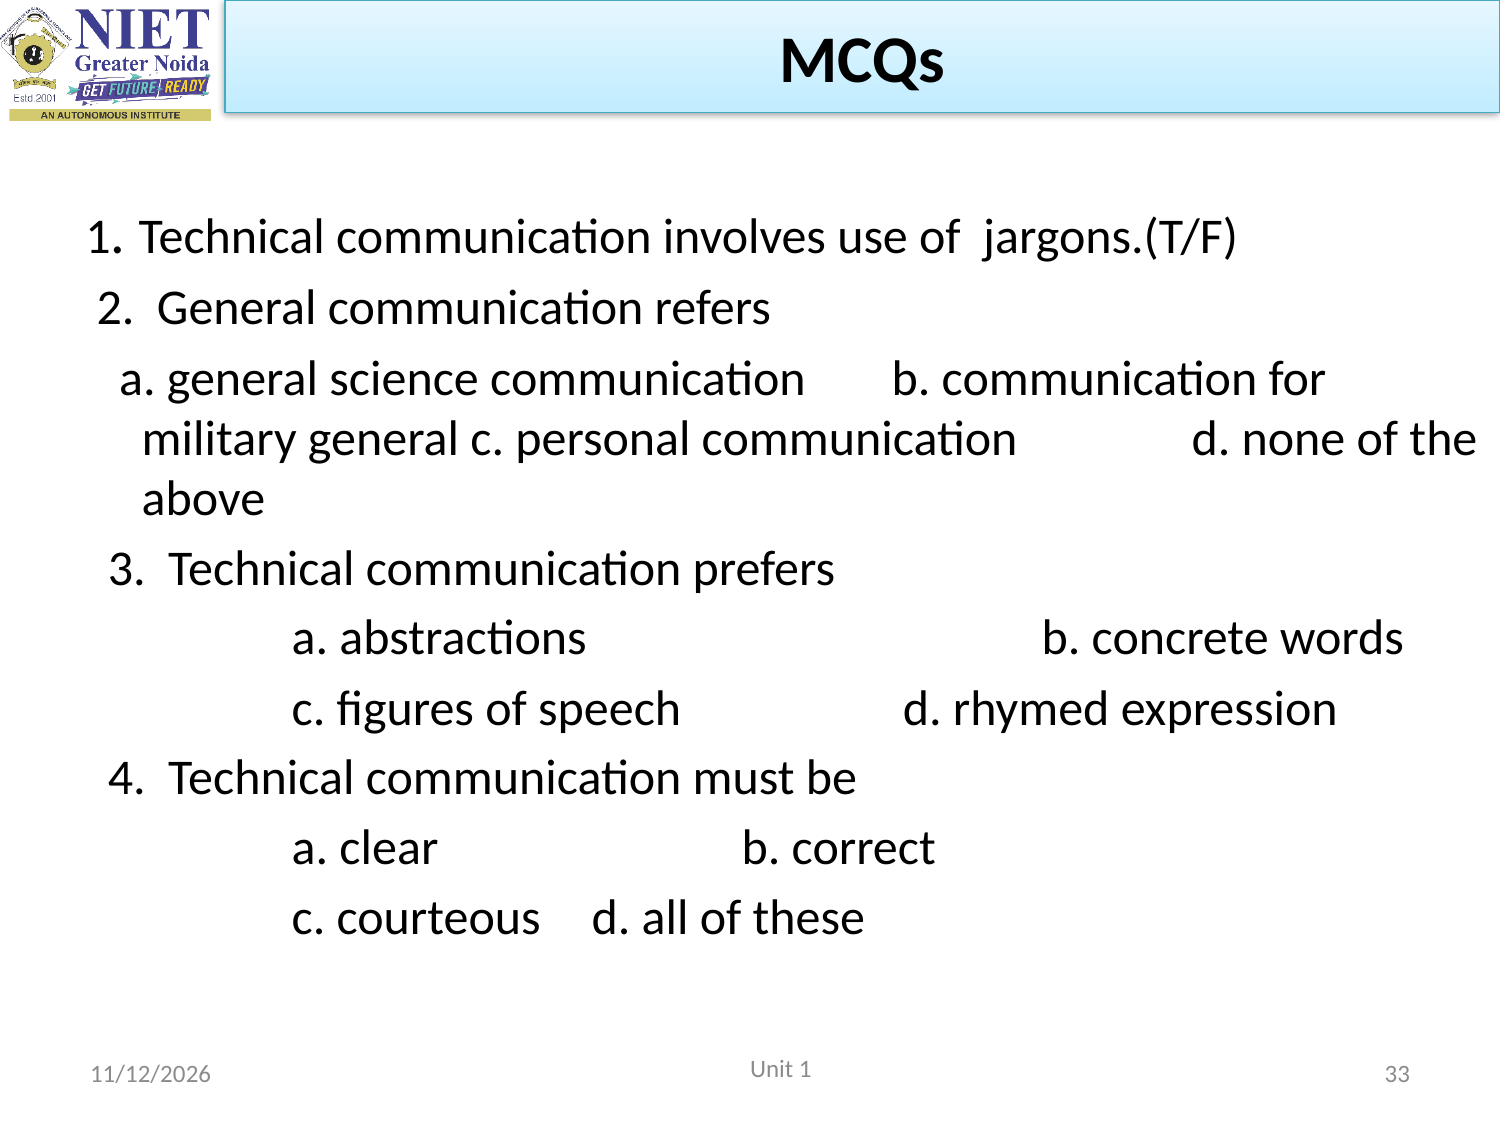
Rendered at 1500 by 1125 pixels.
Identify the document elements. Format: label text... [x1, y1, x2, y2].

picture [0, 7, 211, 121]
slide_number 33 [1074, 1042, 1425, 1103]
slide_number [75, 1042, 425, 1103]
footer Unit 1 [412, 1037, 1213, 1098]
text_box MCQs [224, 0, 1500, 113]
list 1. Technical communication involves use of jargons.(T/F) 2. General communication refers a. general science communication b. communication for military general c. personal communication d. none of the above 3. Technical communication prefers a. abstractions b. concrete words c. figures of speech d. rhymed expression 4. Technical communication must be a. clear b. correct c. courteous d. all of these [70, 187, 1500, 977]
